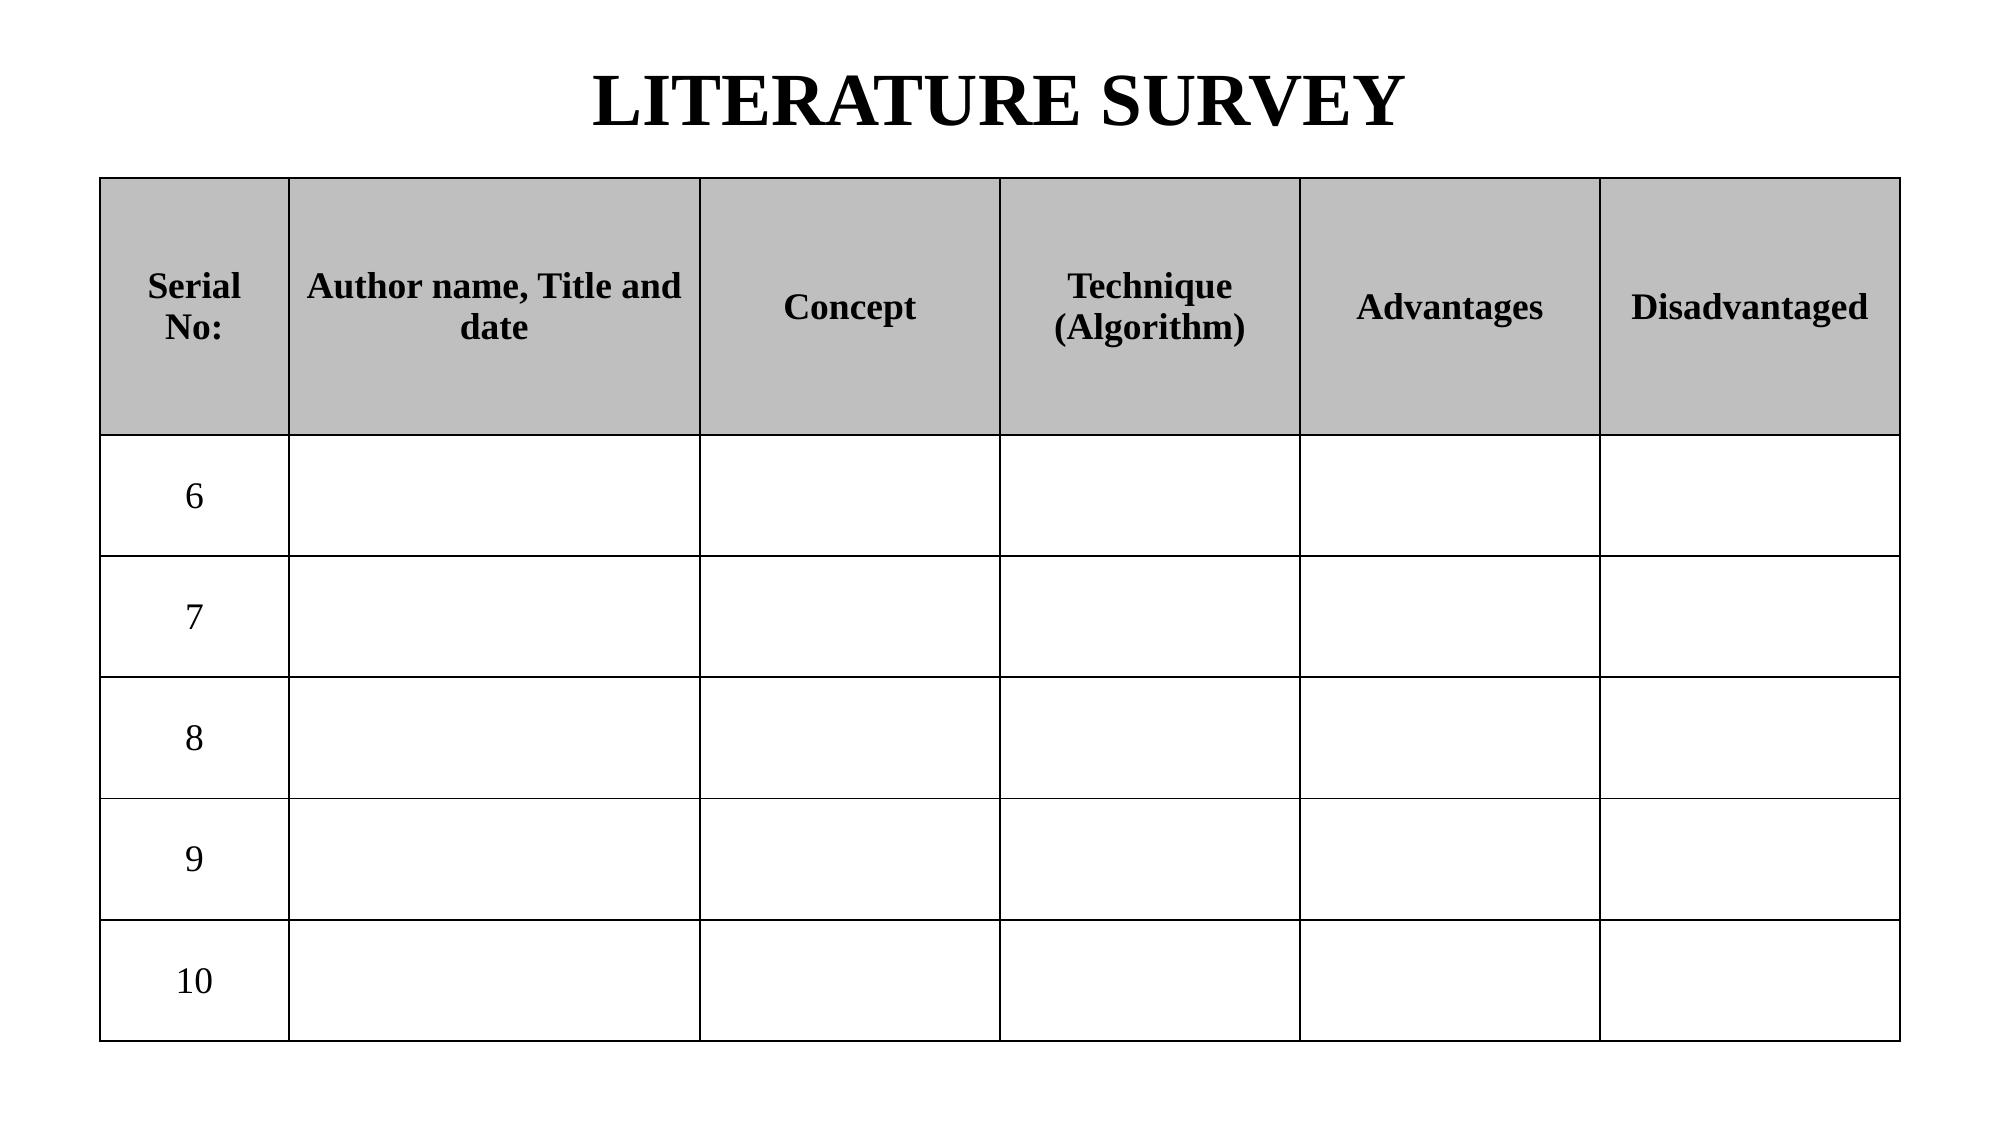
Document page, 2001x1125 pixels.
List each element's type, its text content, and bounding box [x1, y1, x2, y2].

table_cell [701, 799, 999, 919]
table_cell [290, 557, 699, 676]
table_cell [1301, 799, 1599, 919]
table_cell [701, 678, 999, 798]
table_cell [1301, 921, 1599, 1040]
table_cell [1001, 678, 1299, 798]
table_cell [1301, 678, 1599, 798]
table_cell [701, 921, 999, 1040]
table_cell 10 [101, 921, 288, 1040]
table_cell 6 [101, 436, 288, 555]
table_cell [1601, 799, 1899, 919]
table_cell [1001, 921, 1299, 1040]
table_cell [1601, 921, 1899, 1040]
table_cell 7 [101, 557, 288, 676]
table_cell [1601, 557, 1899, 676]
table_cell [290, 678, 699, 798]
table_header Author name, Title and date [290, 179, 699, 434]
table_cell [1601, 436, 1899, 555]
table_header Technique (Algorithm) [1001, 179, 1299, 434]
table_cell [1001, 799, 1299, 919]
table_header Concept [701, 179, 999, 434]
table_cell 9 [101, 799, 288, 919]
table_cell 8 [101, 678, 288, 798]
table_cell [701, 557, 999, 676]
title LITERATURE SURVEY [99, 40, 1900, 151]
table_header Advantages [1301, 179, 1599, 434]
table_cell [1001, 436, 1299, 555]
table_cell [1301, 557, 1599, 676]
table_cell [290, 436, 699, 555]
table_cell [290, 799, 699, 919]
table_header Disadvantaged [1601, 179, 1899, 434]
table_cell [1601, 678, 1899, 798]
table_cell [701, 436, 999, 555]
table_cell [1301, 436, 1599, 555]
table_cell [1001, 557, 1299, 676]
table_header Serial No: [101, 179, 288, 434]
table_cell [290, 921, 699, 1040]
